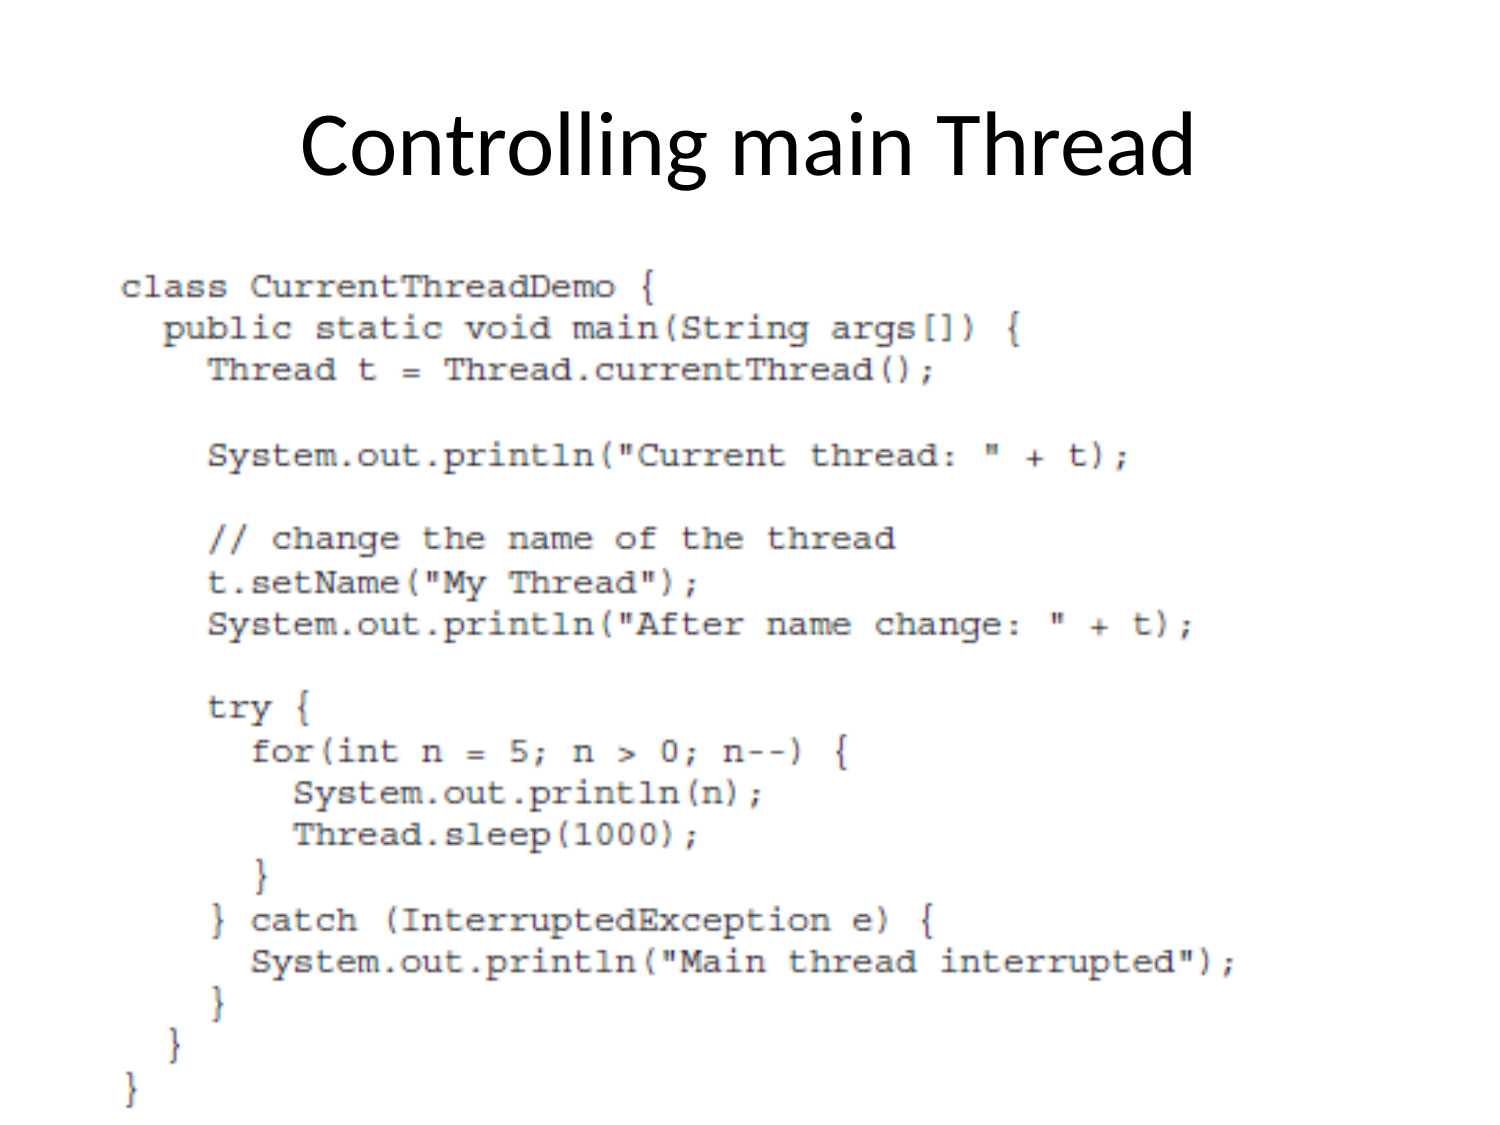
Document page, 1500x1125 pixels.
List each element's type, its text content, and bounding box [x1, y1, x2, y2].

title Controlling main Thread [75, 45, 1425, 233]
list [74, 262, 1251, 1117]
